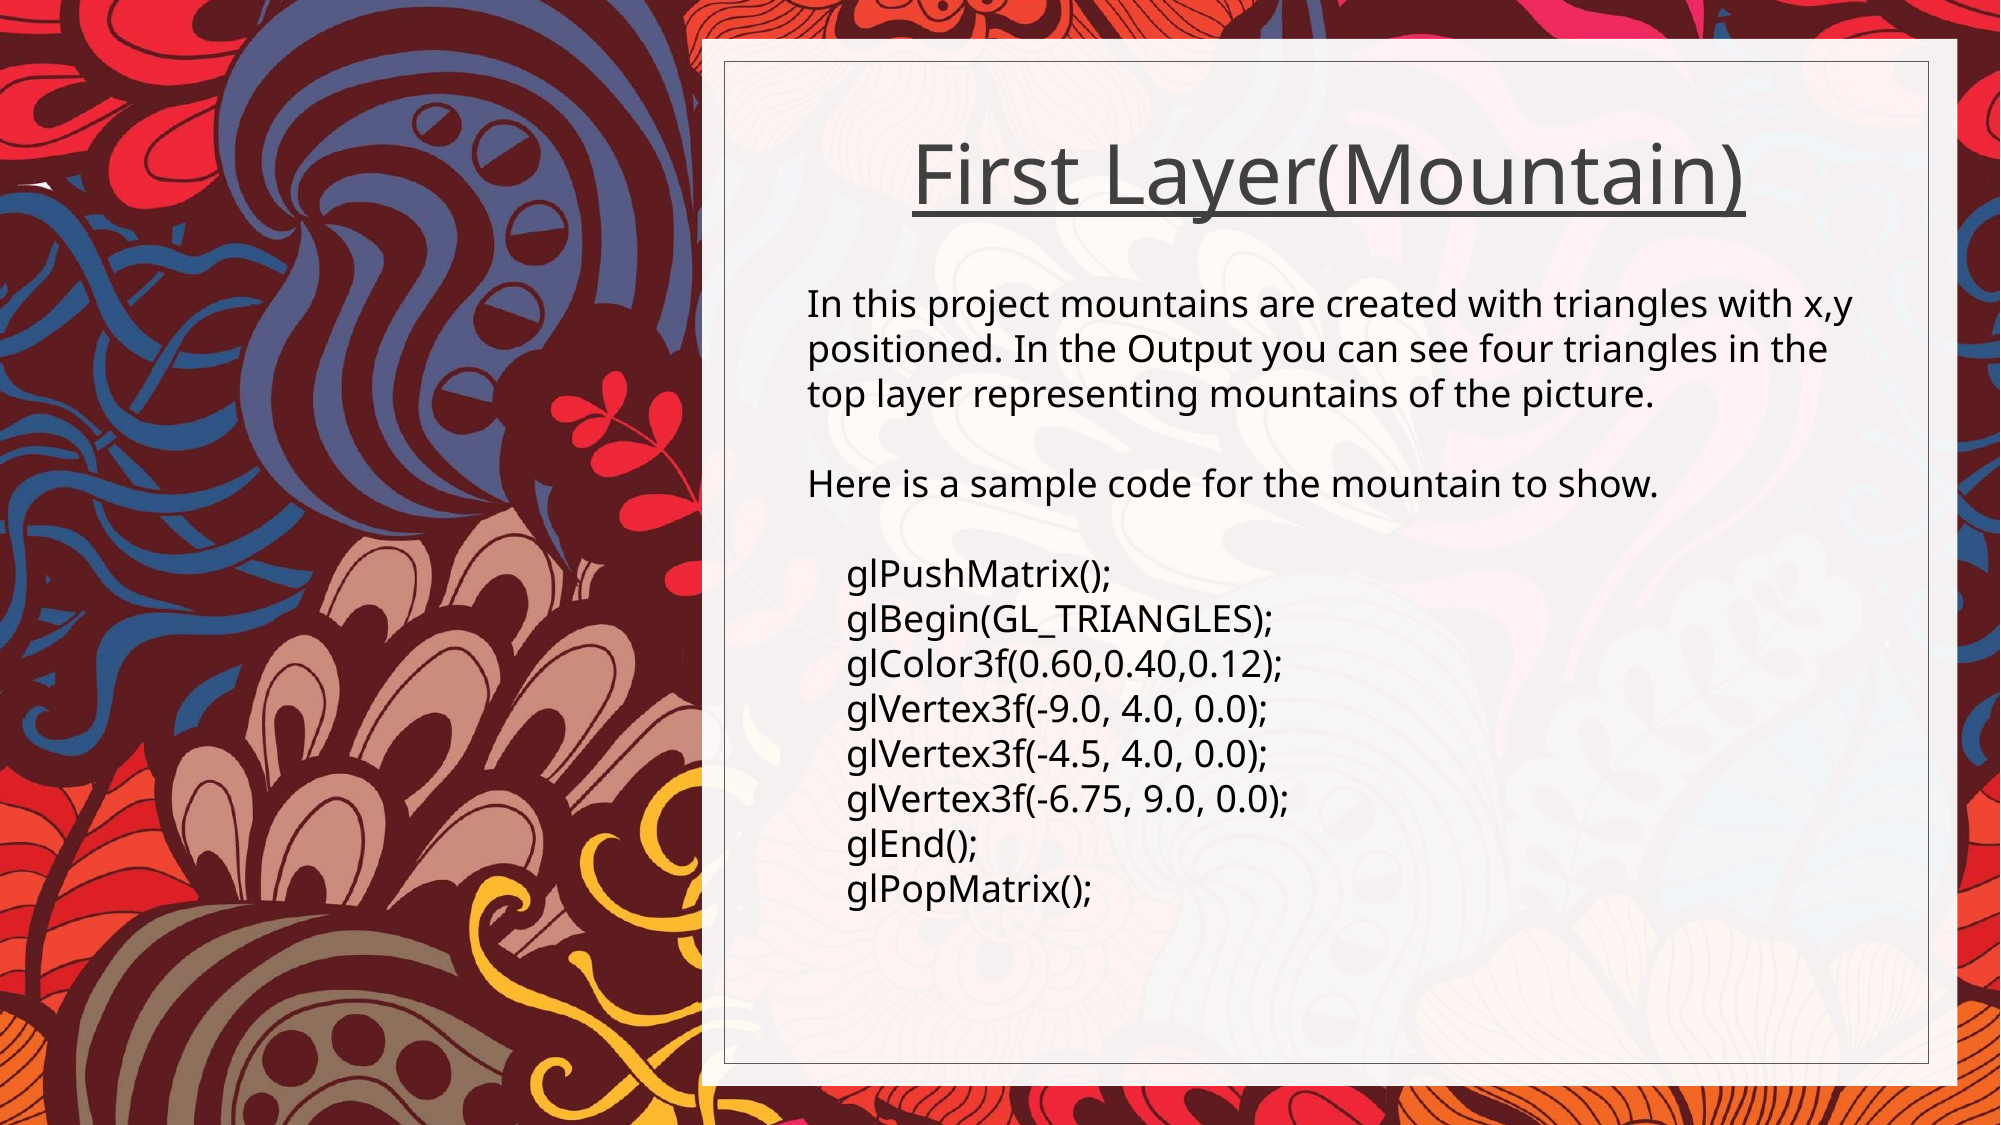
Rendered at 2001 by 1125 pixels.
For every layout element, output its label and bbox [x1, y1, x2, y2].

picture [0, 0, 2000, 1125]
text_box [777, 272, 1880, 990]
